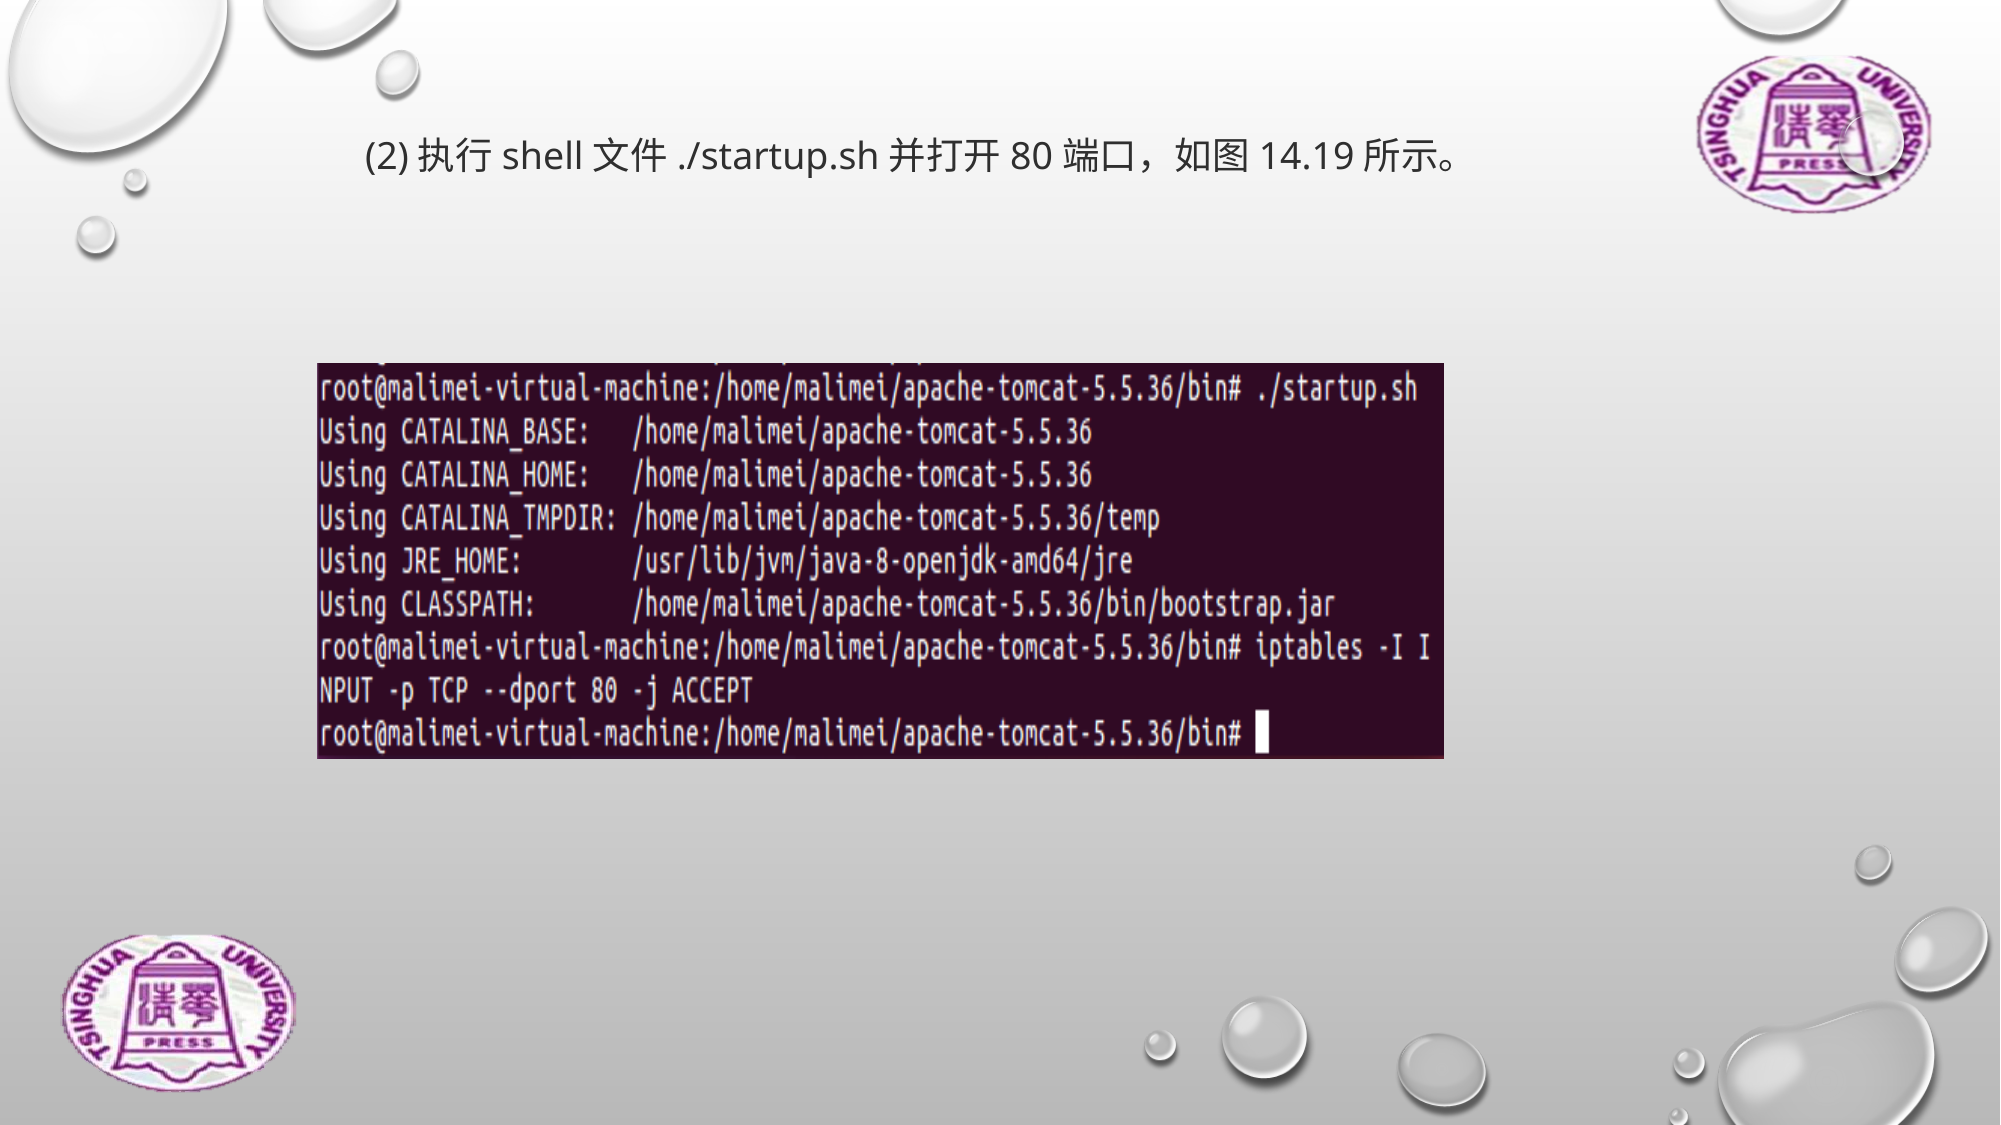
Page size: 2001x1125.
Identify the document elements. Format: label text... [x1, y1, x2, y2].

text_box (2)执行shell文件./startup.sh并打开80端口，如图14.19所示。 [317, 101, 1500, 185]
picture [0, 0, 2000, 1125]
